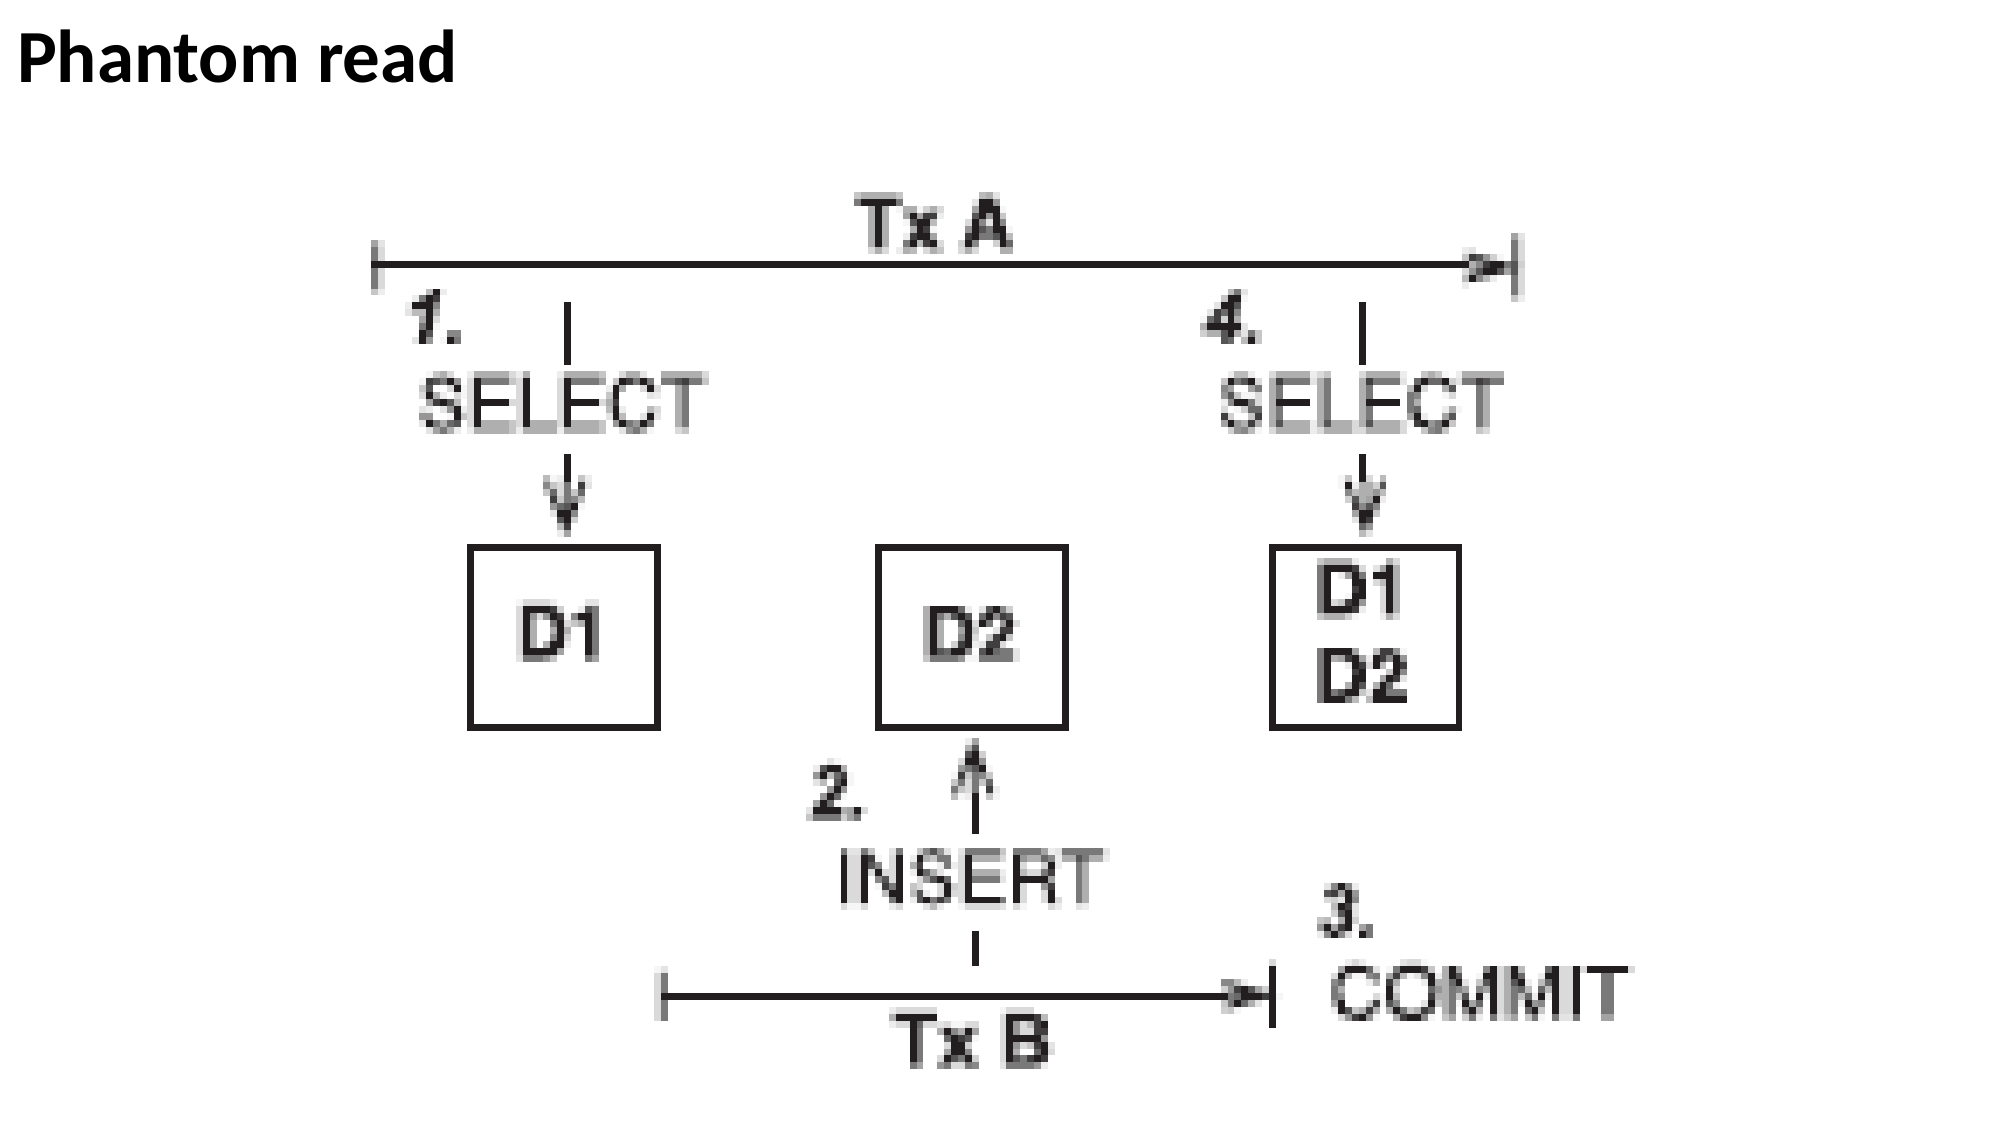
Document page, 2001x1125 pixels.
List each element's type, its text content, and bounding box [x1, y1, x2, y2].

picture [309, 144, 1691, 1125]
text_box Phantom read [2, 0, 474, 105]
